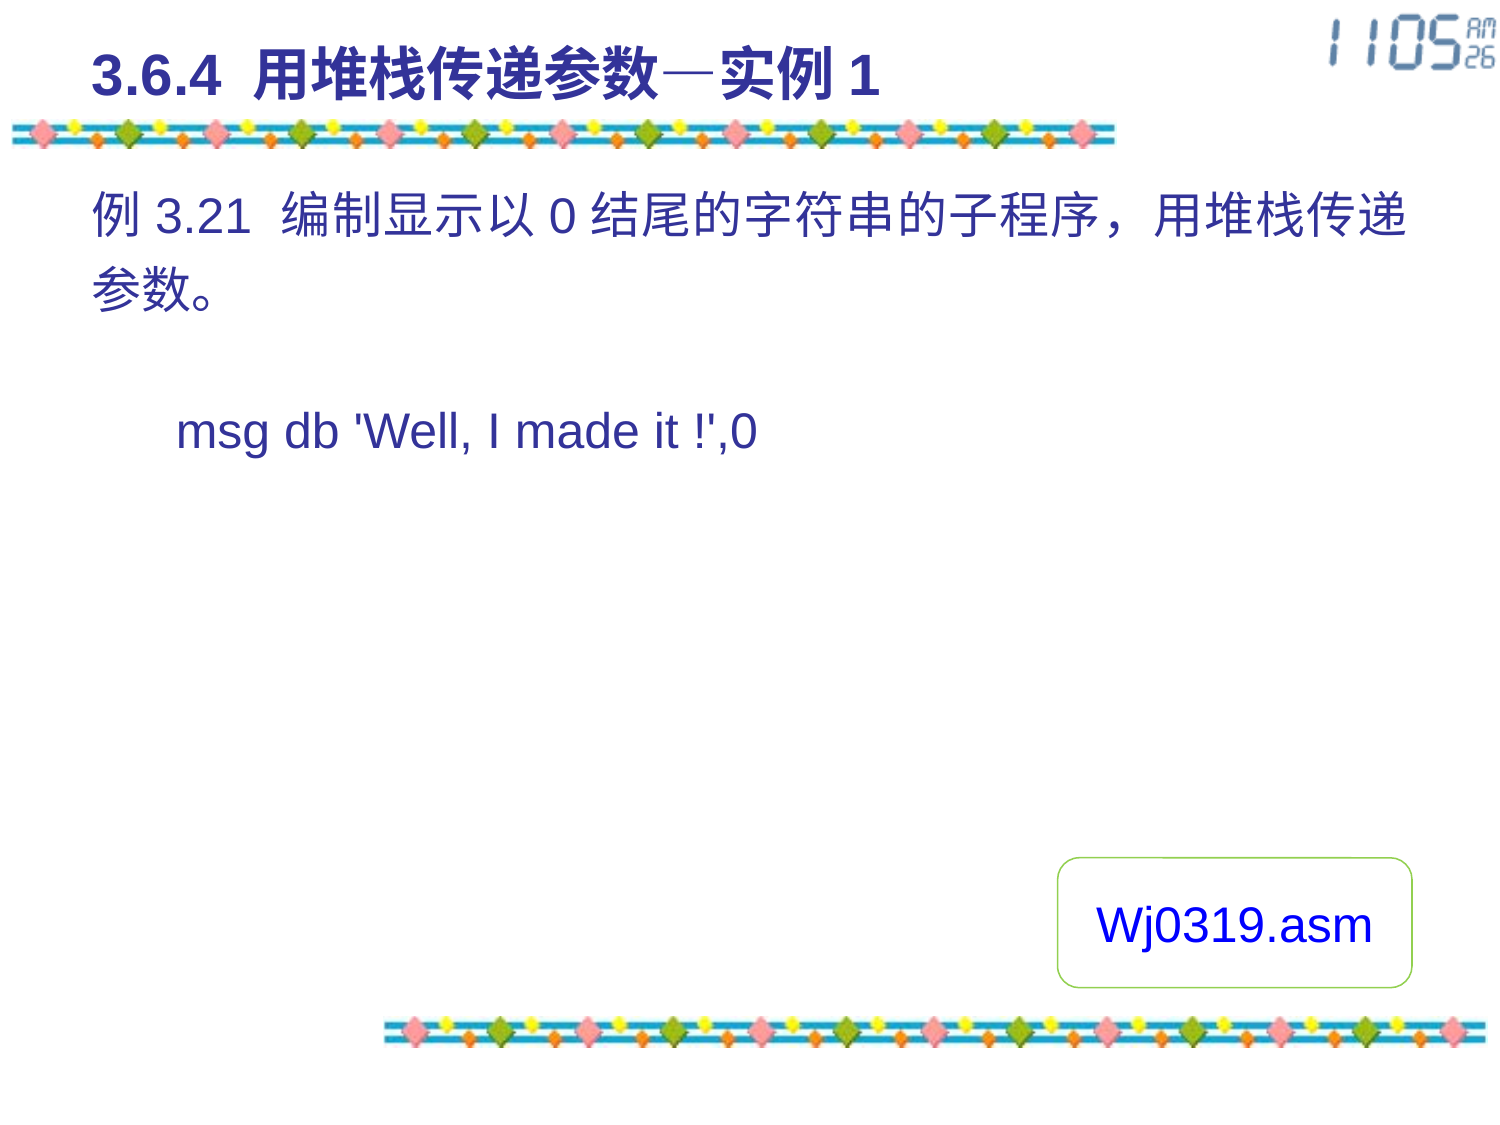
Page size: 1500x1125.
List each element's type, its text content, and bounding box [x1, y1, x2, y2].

picture [11, 119, 1117, 149]
text_box Wj0319.asm [1057, 857, 1413, 988]
picture [1299, 0, 1500, 88]
title 3.6.4 用堆栈传递参数—实例1 [76, 31, 1427, 114]
picture [383, 1016, 1488, 1048]
list 例3.21 编制显示以0结尾的字符串的子程序，用堆栈传递参数。 msg db 'Well, I made it !',0 [76, 160, 1424, 1012]
